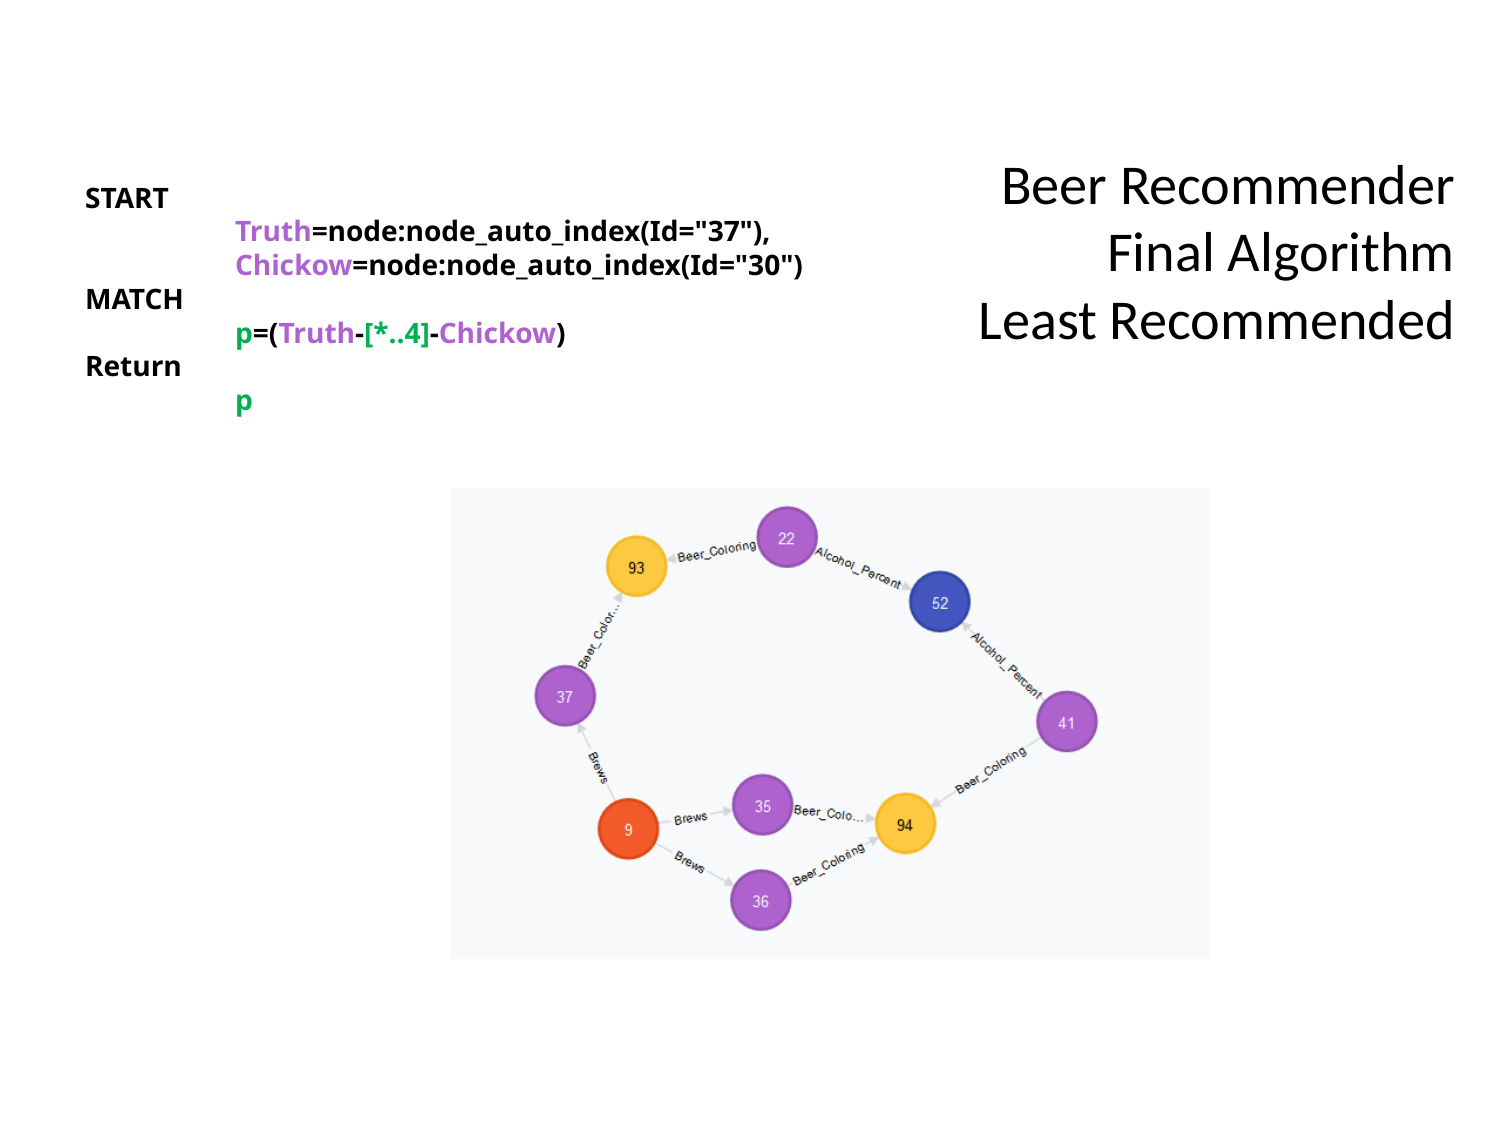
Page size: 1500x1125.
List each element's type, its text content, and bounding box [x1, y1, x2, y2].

text_box START Truth=node:node_auto_index(Id="37"), Chickow=node:node_auto_index(Id="30") MATCH p=(Truth-[*..4]-Chickow) Return p [70, 172, 1170, 424]
text_box Beer Recommender Final Algorithm Least Recommended [963, 140, 1470, 358]
picture [451, 488, 1210, 959]
